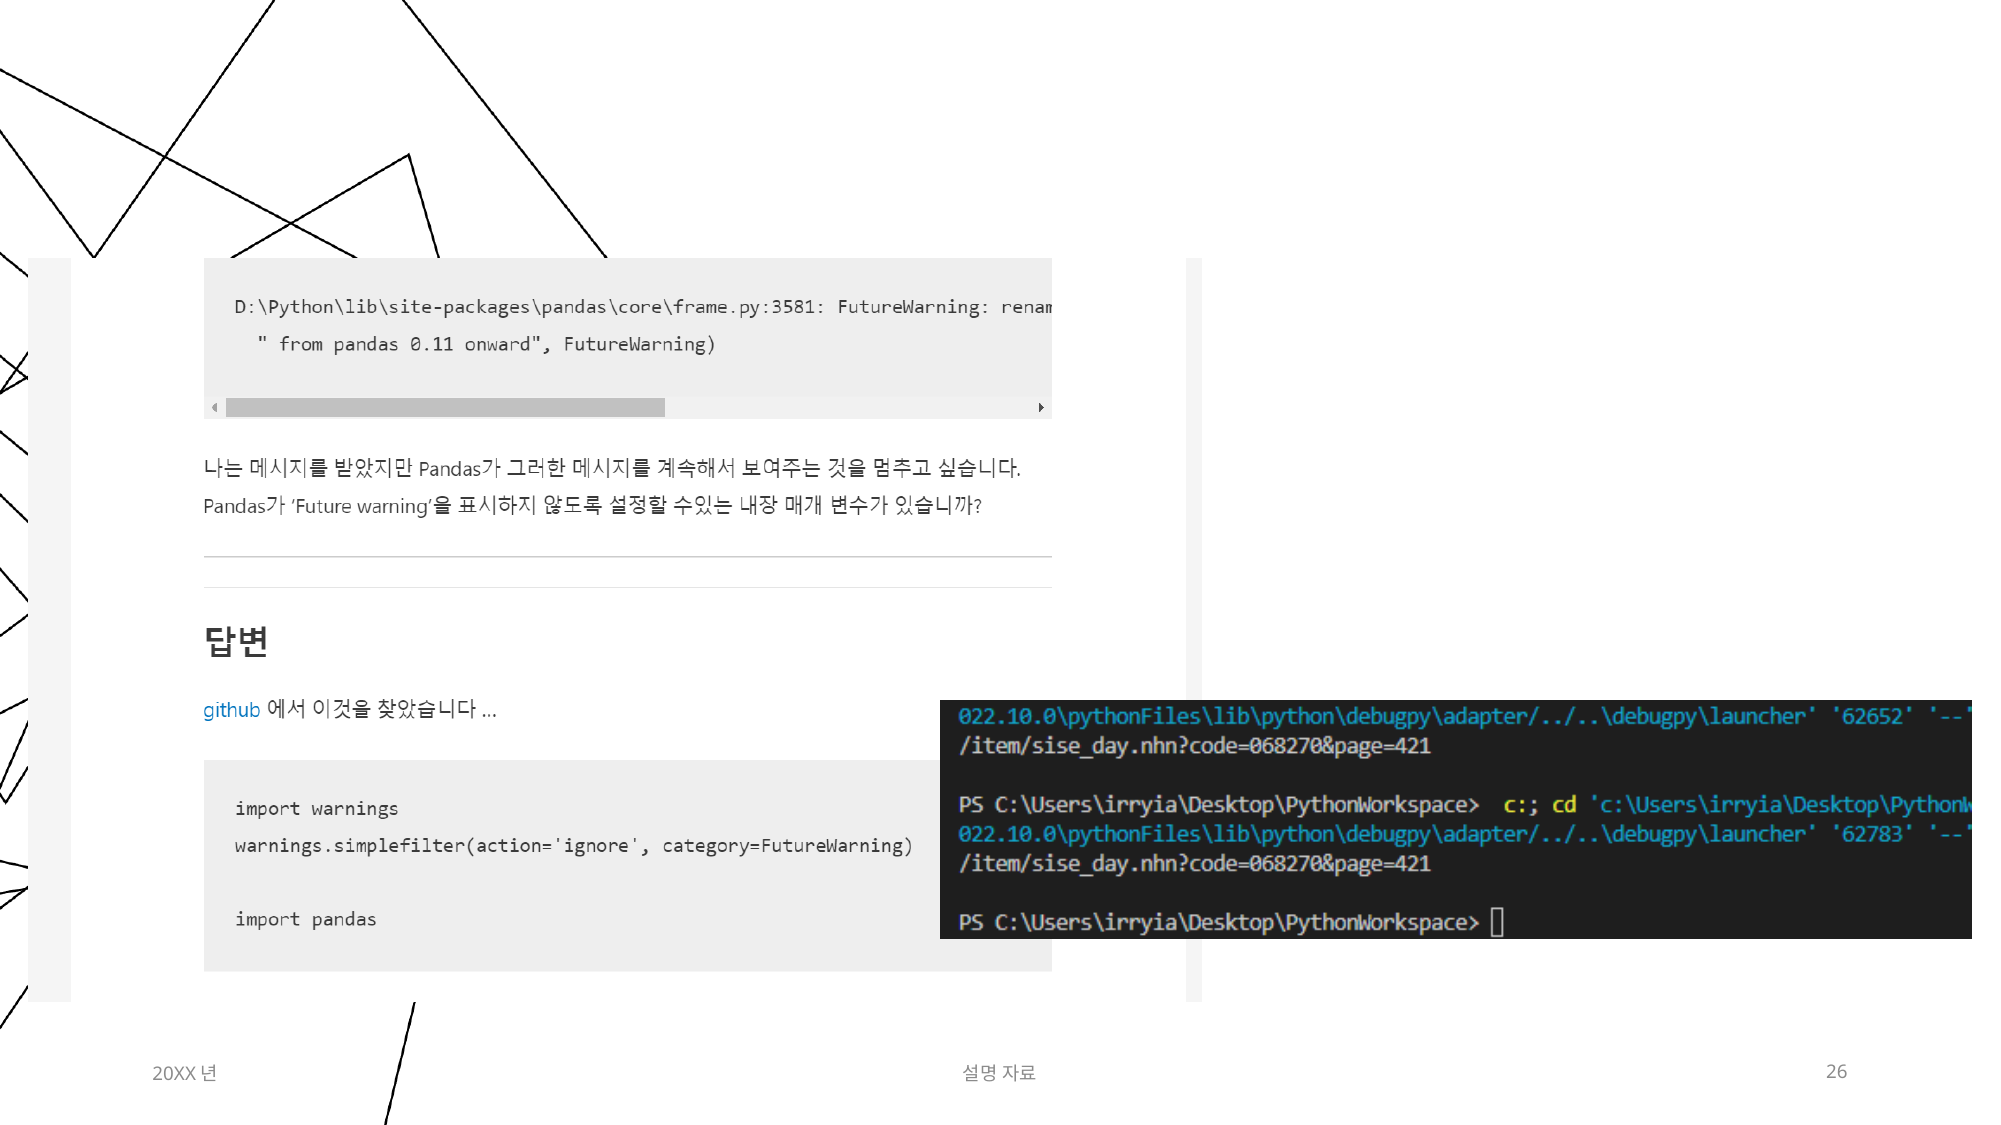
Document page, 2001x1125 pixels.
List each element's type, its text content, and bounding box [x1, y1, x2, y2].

picture [0, 0, 1972, 1125]
slide_number 26 [1412, 1042, 1863, 1103]
slide_number 20XX년 [137, 1042, 588, 1103]
footer 설명 자료 [662, 1042, 1338, 1103]
